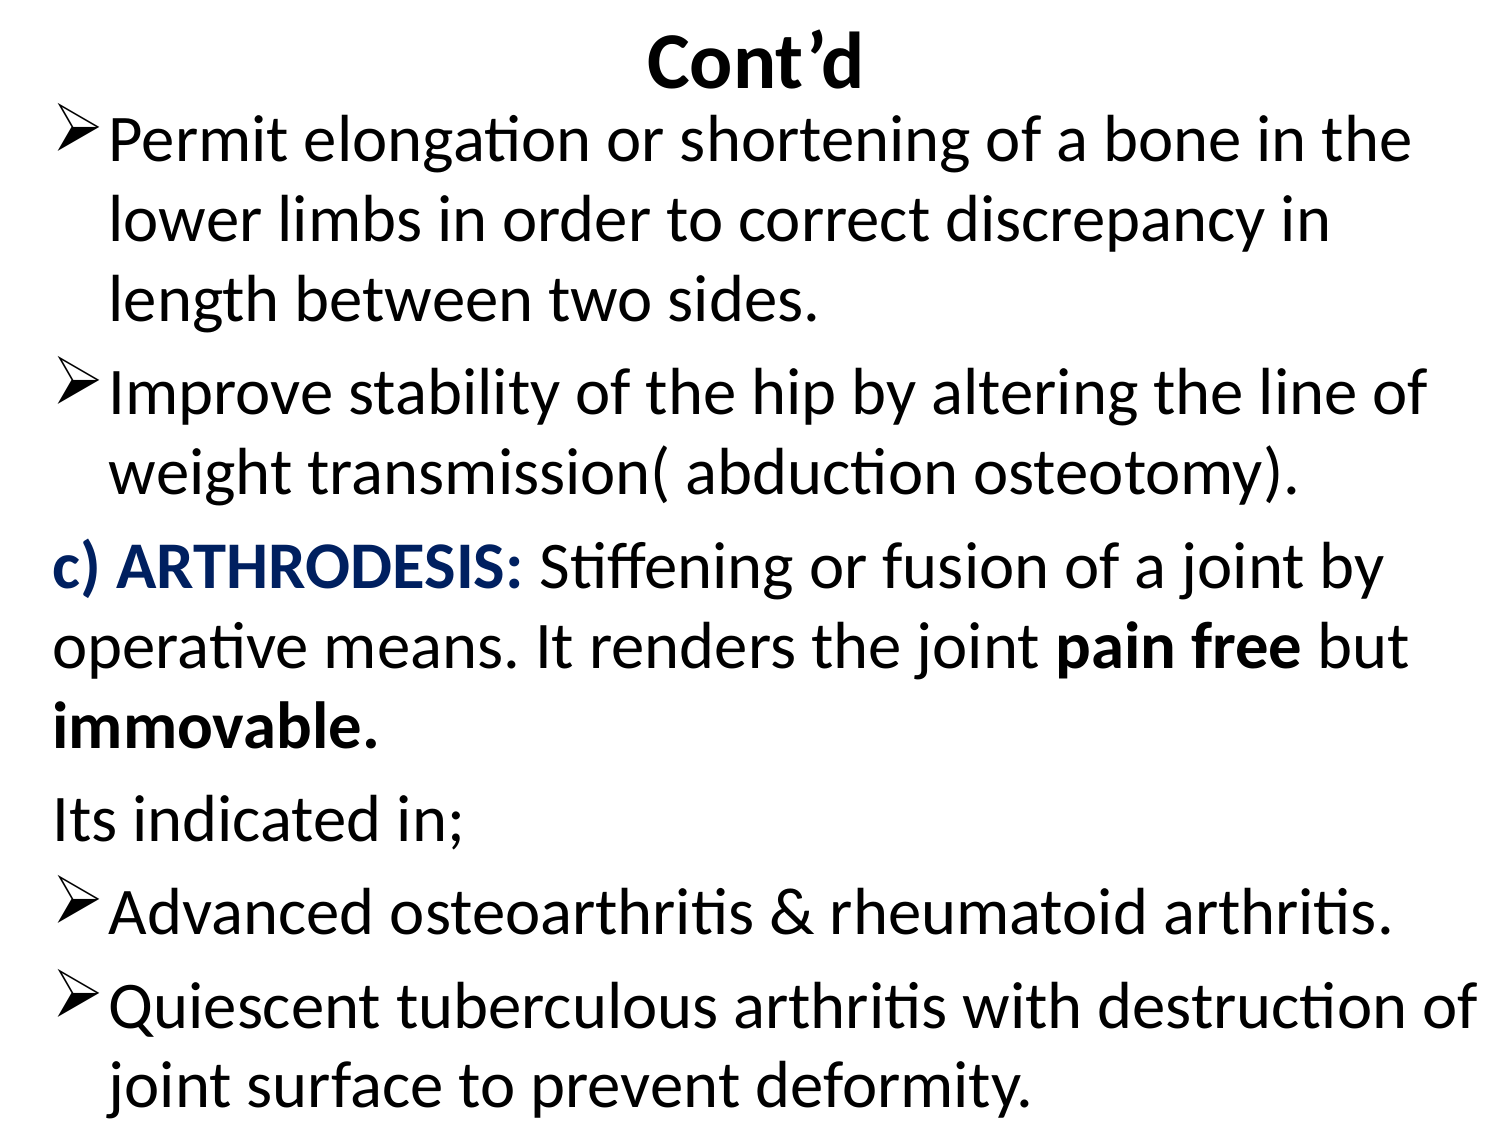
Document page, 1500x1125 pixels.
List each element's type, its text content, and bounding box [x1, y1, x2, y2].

list Permit elongation or shortening of a bone in the lower limbs in order to correct discrepancy in length between two sides. Improve stability of the hip by altering the line of weight transmission( abduction osteotomy). c) ARTHRODESIS: Stiffening or fusion of a joint by operative means. It renders the joint pain free but immovable. Its indicated in; Advanced osteoarthritis & rheumatoid arthritis. Quiescent tuberculous arthritis with destruction of joint surface to prevent deformity. [37, 87, 1500, 1125]
title Cont’d [87, 0, 1425, 87]
